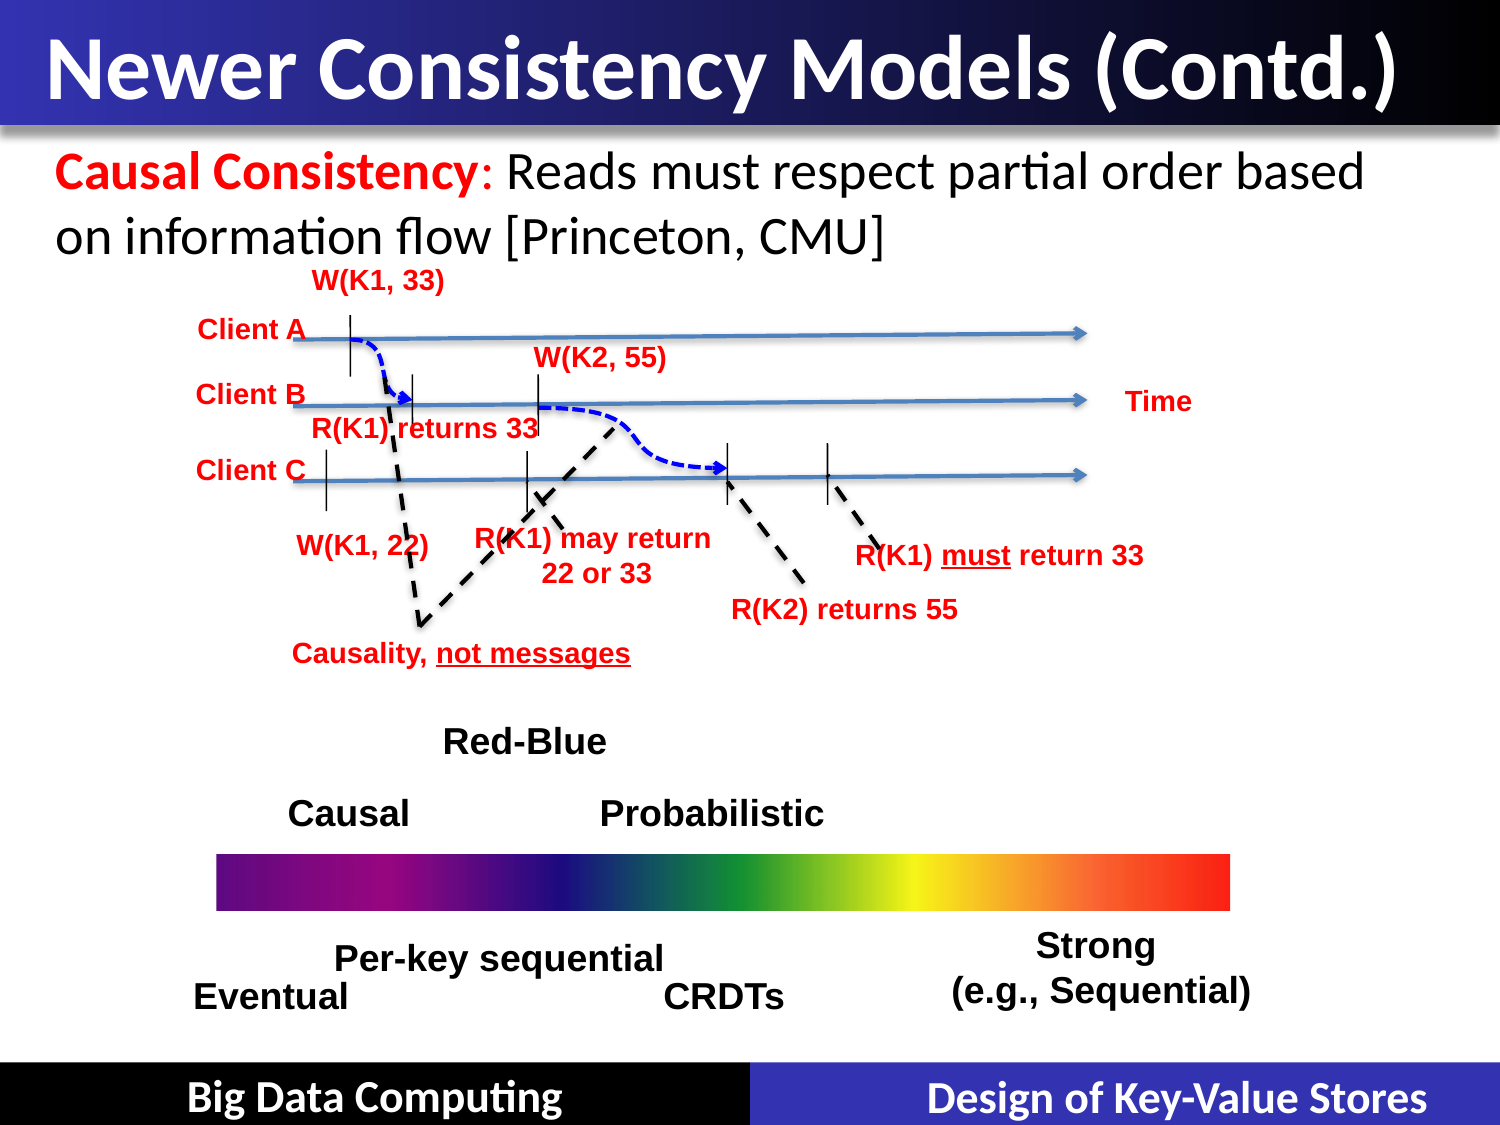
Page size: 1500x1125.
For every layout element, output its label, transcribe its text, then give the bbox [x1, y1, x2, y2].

text_box Probabilistic [584, 781, 840, 842]
text_box R(K1) returns 33 [424, 416, 533, 426]
title Newer Consistency Models (Contd.) [0, 0, 1463, 126]
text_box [292, 332, 1088, 340]
text_box R(K1) may return 22 or 33 [619, 512, 722, 633]
text_box W(K2, 55) [518, 349, 682, 381]
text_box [424, 399, 1088, 407]
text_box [538, 407, 728, 469]
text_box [881, 474, 1088, 482]
text_box Client B [180, 367, 321, 418]
text_box W(K1, 33) [296, 254, 460, 305]
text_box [292, 399, 347, 407]
text_box Strong (e.g., Sequential) [936, 913, 1267, 1019]
picture [216, 854, 1231, 911]
text_box Client C [181, 444, 322, 494]
text_box R(K1) must return 33 [840, 529, 1160, 614]
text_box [383, 374, 420, 627]
text_box Design of Key-Value Stores [854, 1065, 1500, 1125]
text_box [619, 474, 826, 482]
text_box CRDTs [648, 964, 800, 1024]
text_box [419, 428, 614, 627]
text_box Per-key sequential [318, 926, 680, 987]
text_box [727, 481, 805, 584]
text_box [350, 339, 413, 401]
text_box Eventual [178, 964, 365, 1024]
text_box Causal [272, 781, 426, 842]
list Causal Consistency: Reads must respect partial order based on information flow [Princeton, CMU] [40, 127, 1448, 959]
text_box R(K2) returns 55 [716, 582, 974, 668]
text_box Causality, not messages [277, 627, 646, 677]
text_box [827, 474, 880, 550]
text_box R(K1) returns 33 [296, 415, 378, 473]
text_box W(K1, 22) [281, 518, 378, 569]
text_box Big Data Computing [0, 1070, 750, 1119]
text_box Red-Blue [427, 709, 623, 770]
text_box Client A [182, 303, 322, 353]
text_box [292, 474, 378, 482]
text_box Time [1109, 374, 1208, 425]
